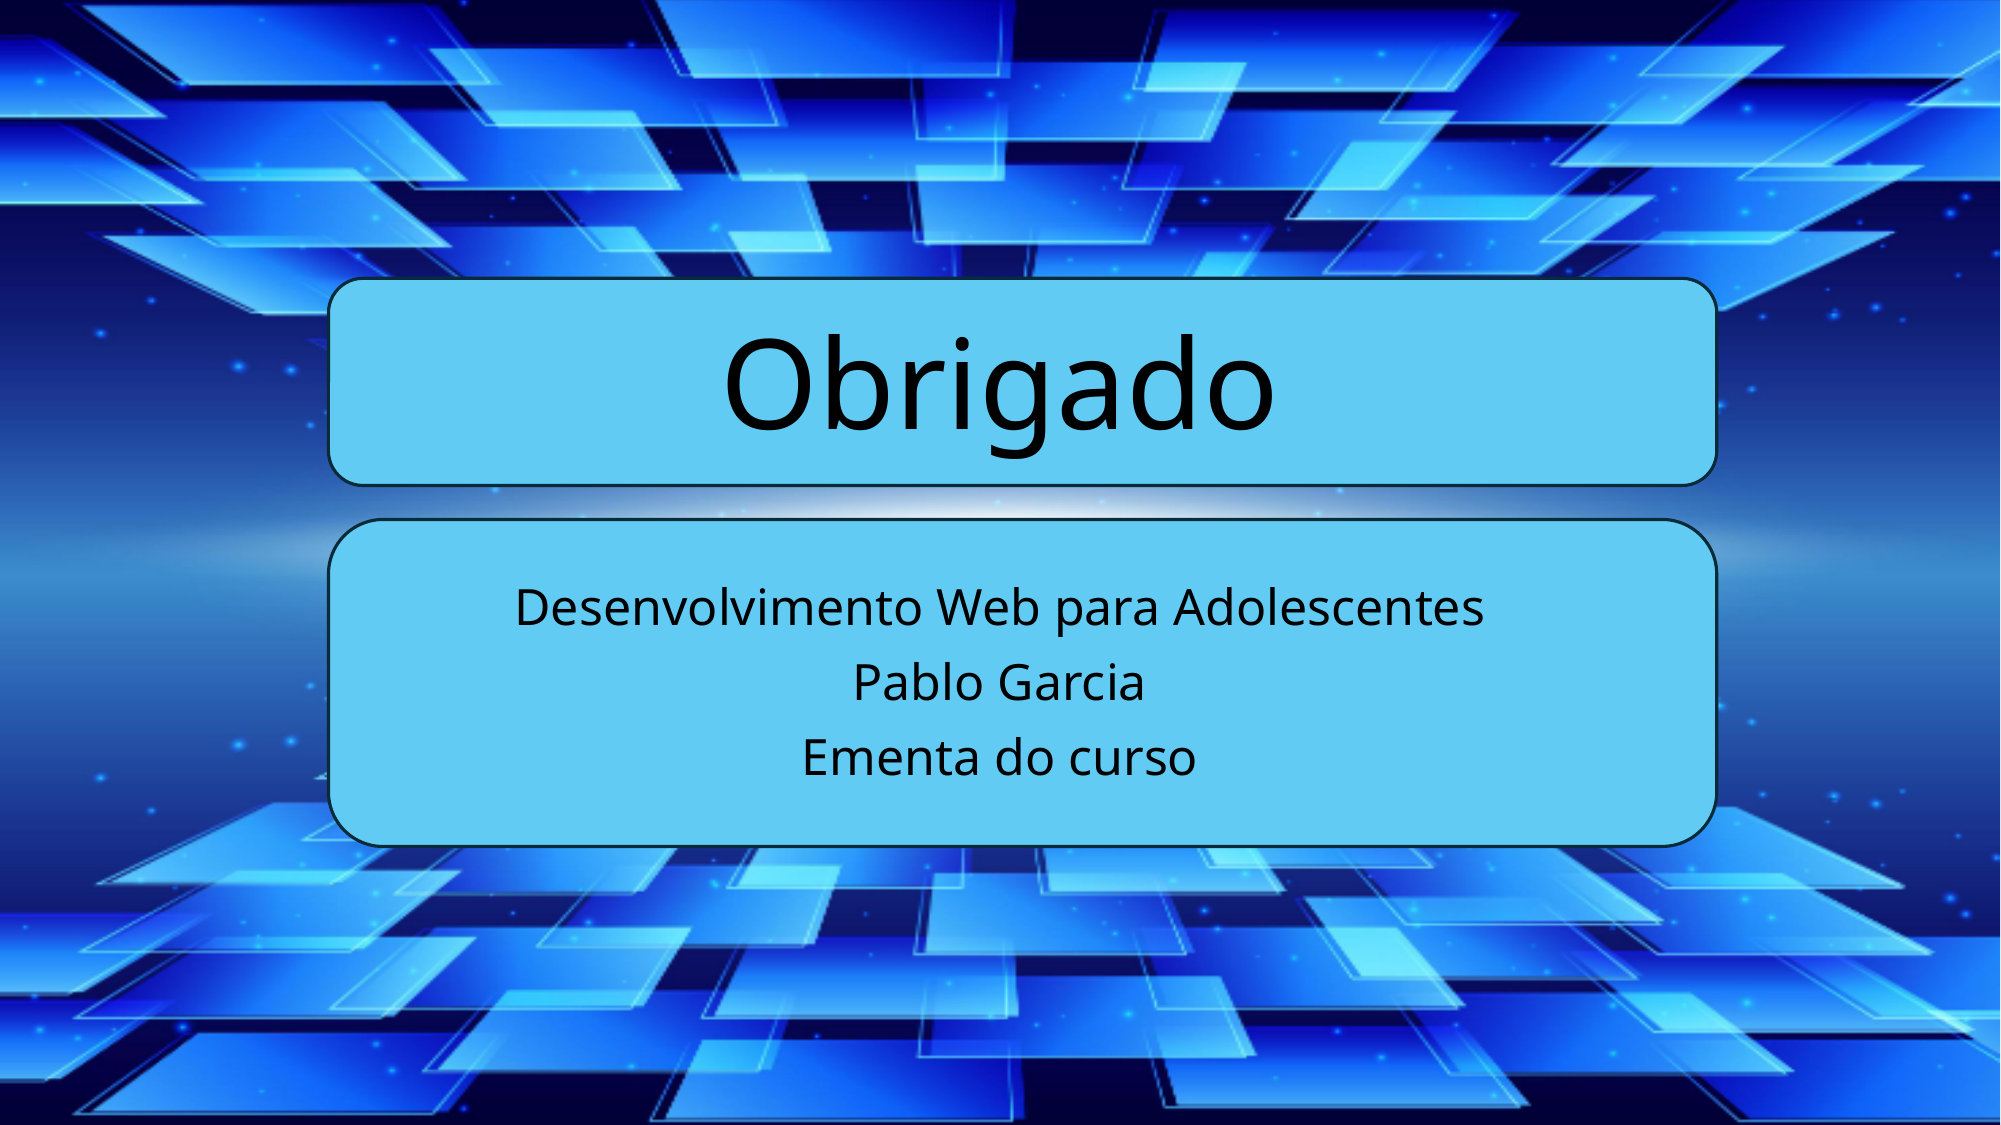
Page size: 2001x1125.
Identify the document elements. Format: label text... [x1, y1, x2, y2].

subtitle Desenvolvimento Web para Adolescentes Pablo Garcia Ementa do curso [249, 574, 1750, 847]
text_box [326, 517, 1719, 574]
picture [0, 0, 2001, 1125]
text_box [329, 464, 1716, 488]
text_box [328, 276, 1717, 303]
title Obrigado [249, 303, 1750, 464]
